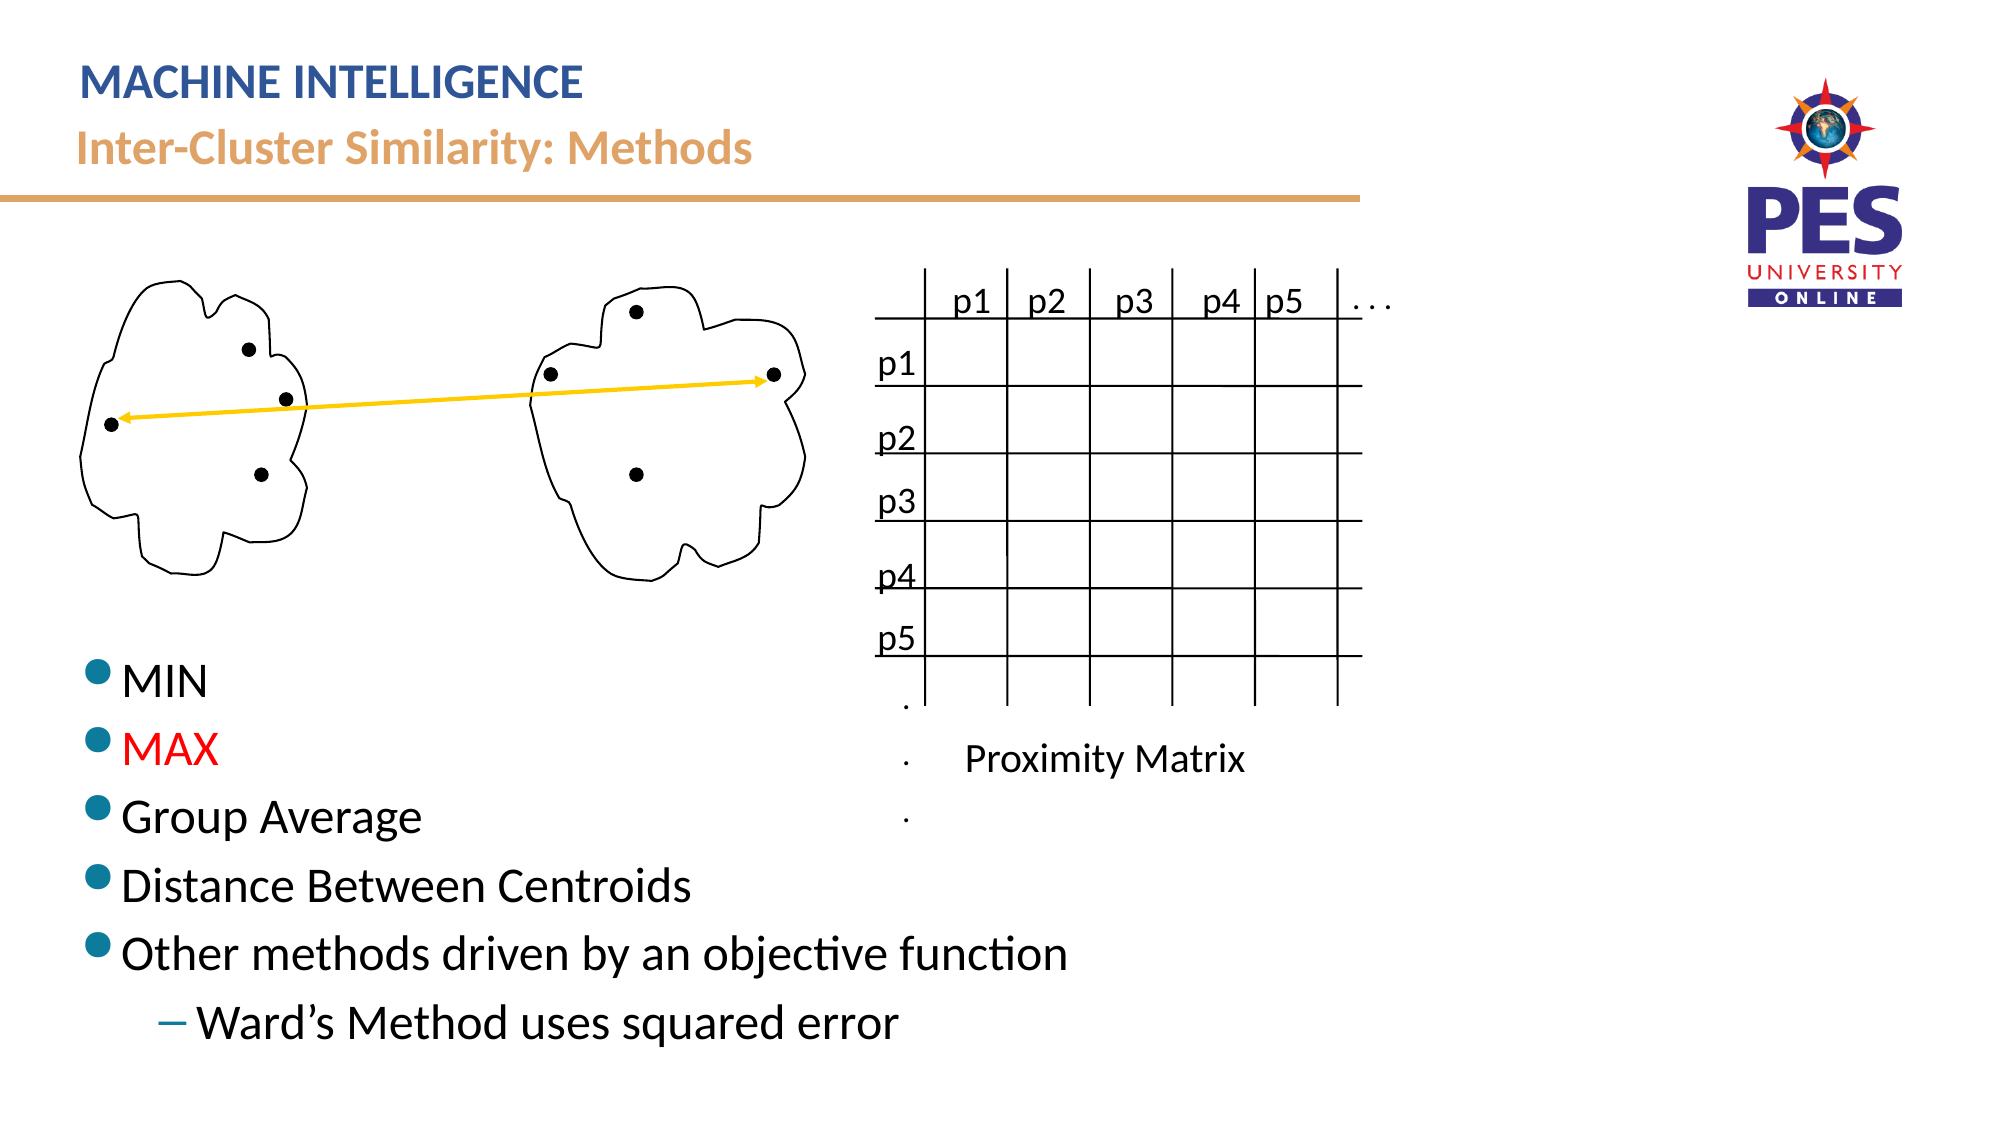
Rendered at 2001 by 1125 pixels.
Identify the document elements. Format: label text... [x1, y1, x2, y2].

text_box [80, 280, 806, 581]
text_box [862, 268, 1425, 844]
text_box Inter-Cluster Similarity: Methods [60, 106, 1374, 182]
text_box MIN MAX Group Average Distance Between Centroids Other methods driven by an objective function Ward’s Method uses squared error [68, 639, 1363, 1105]
picture [1748, 76, 1902, 307]
text_box MACHINE INTELLIGENCE [64, 41, 1295, 117]
